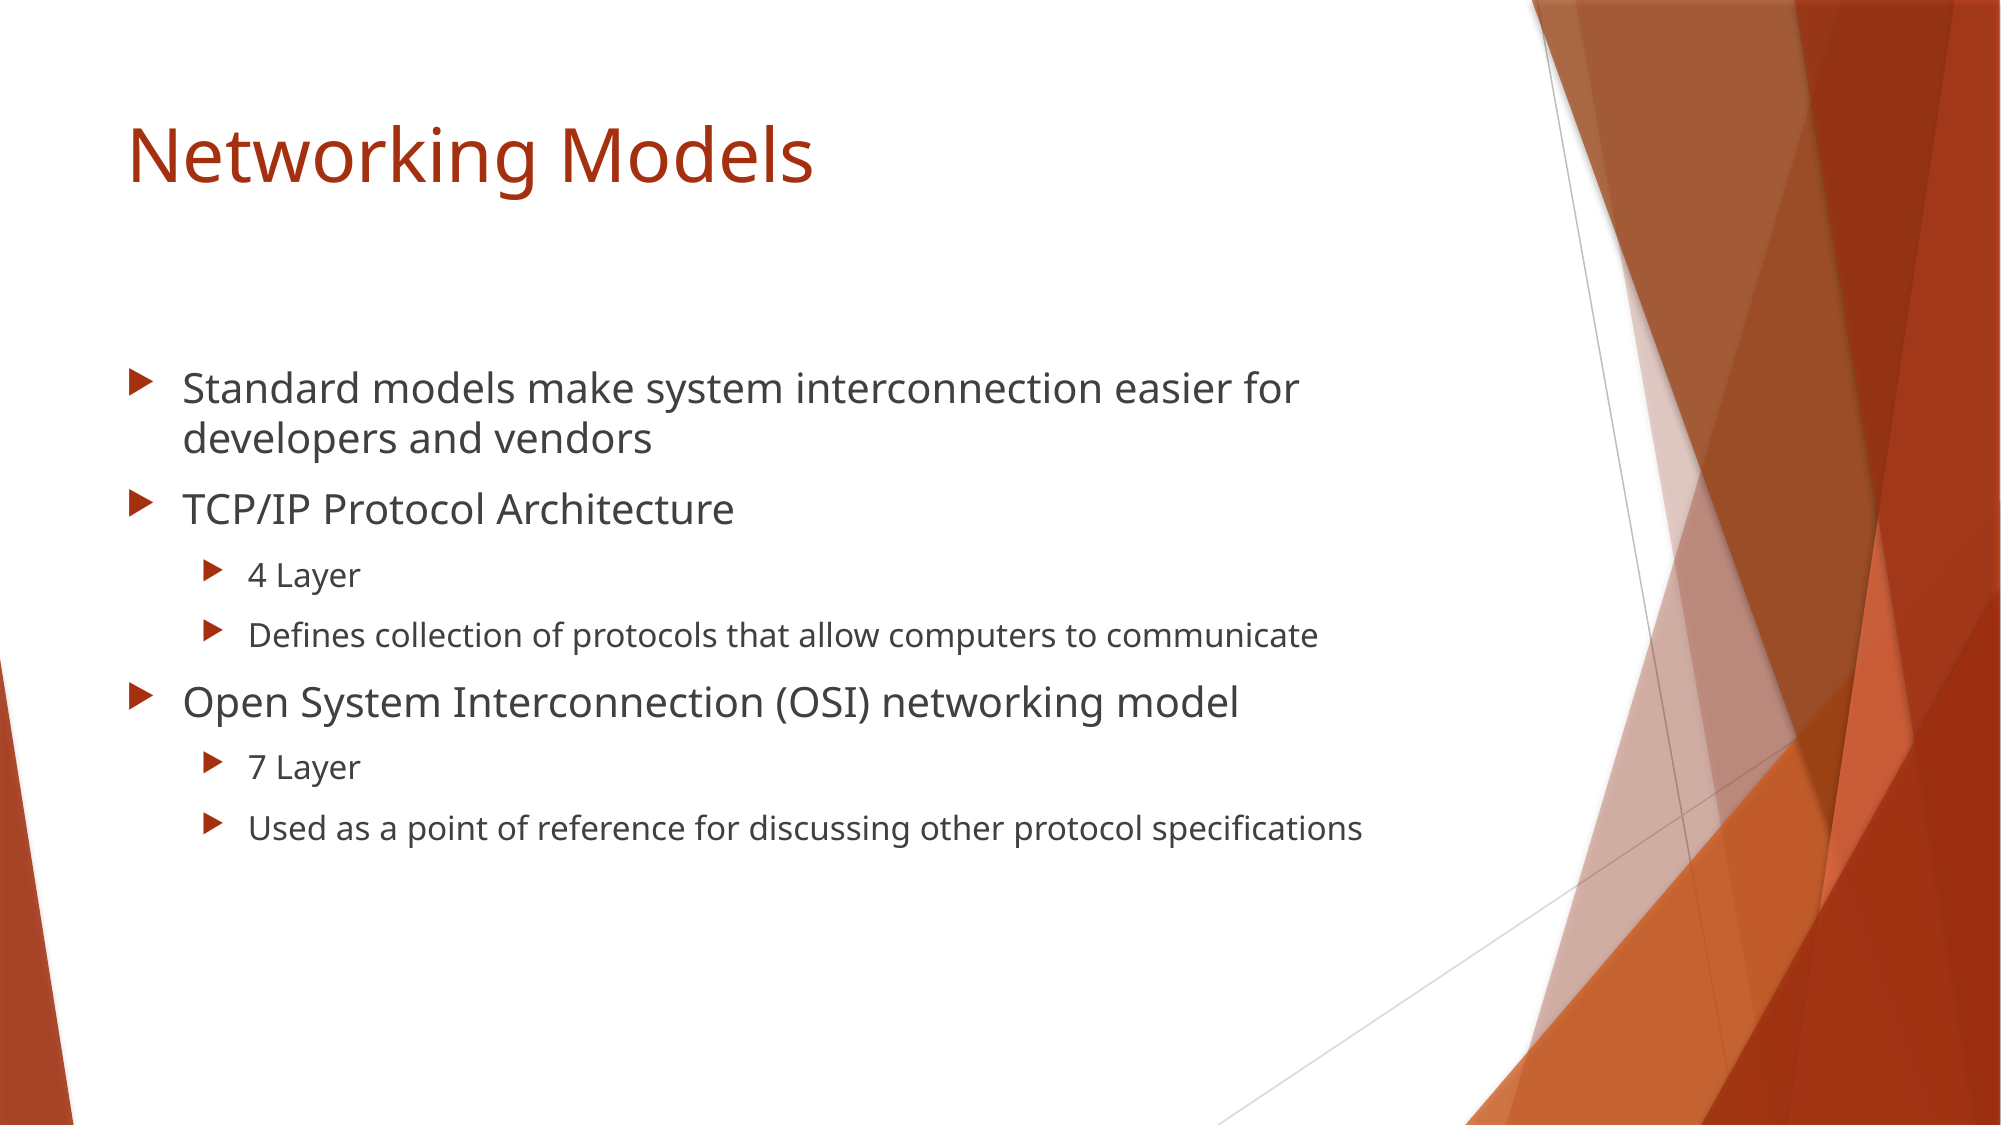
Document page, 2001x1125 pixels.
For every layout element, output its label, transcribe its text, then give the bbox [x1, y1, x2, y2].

title Networking Models [111, 99, 1522, 317]
list Standard models make system interconnection easier for developers and vendors TCP/IP Protocol Architecture 4 Layer Defines collection of protocols that allow computers to communicate Open System Interconnection (OSI) networking model 7 Layer Used as a point of reference for discussing other protocol specifications [111, 354, 1461, 992]
